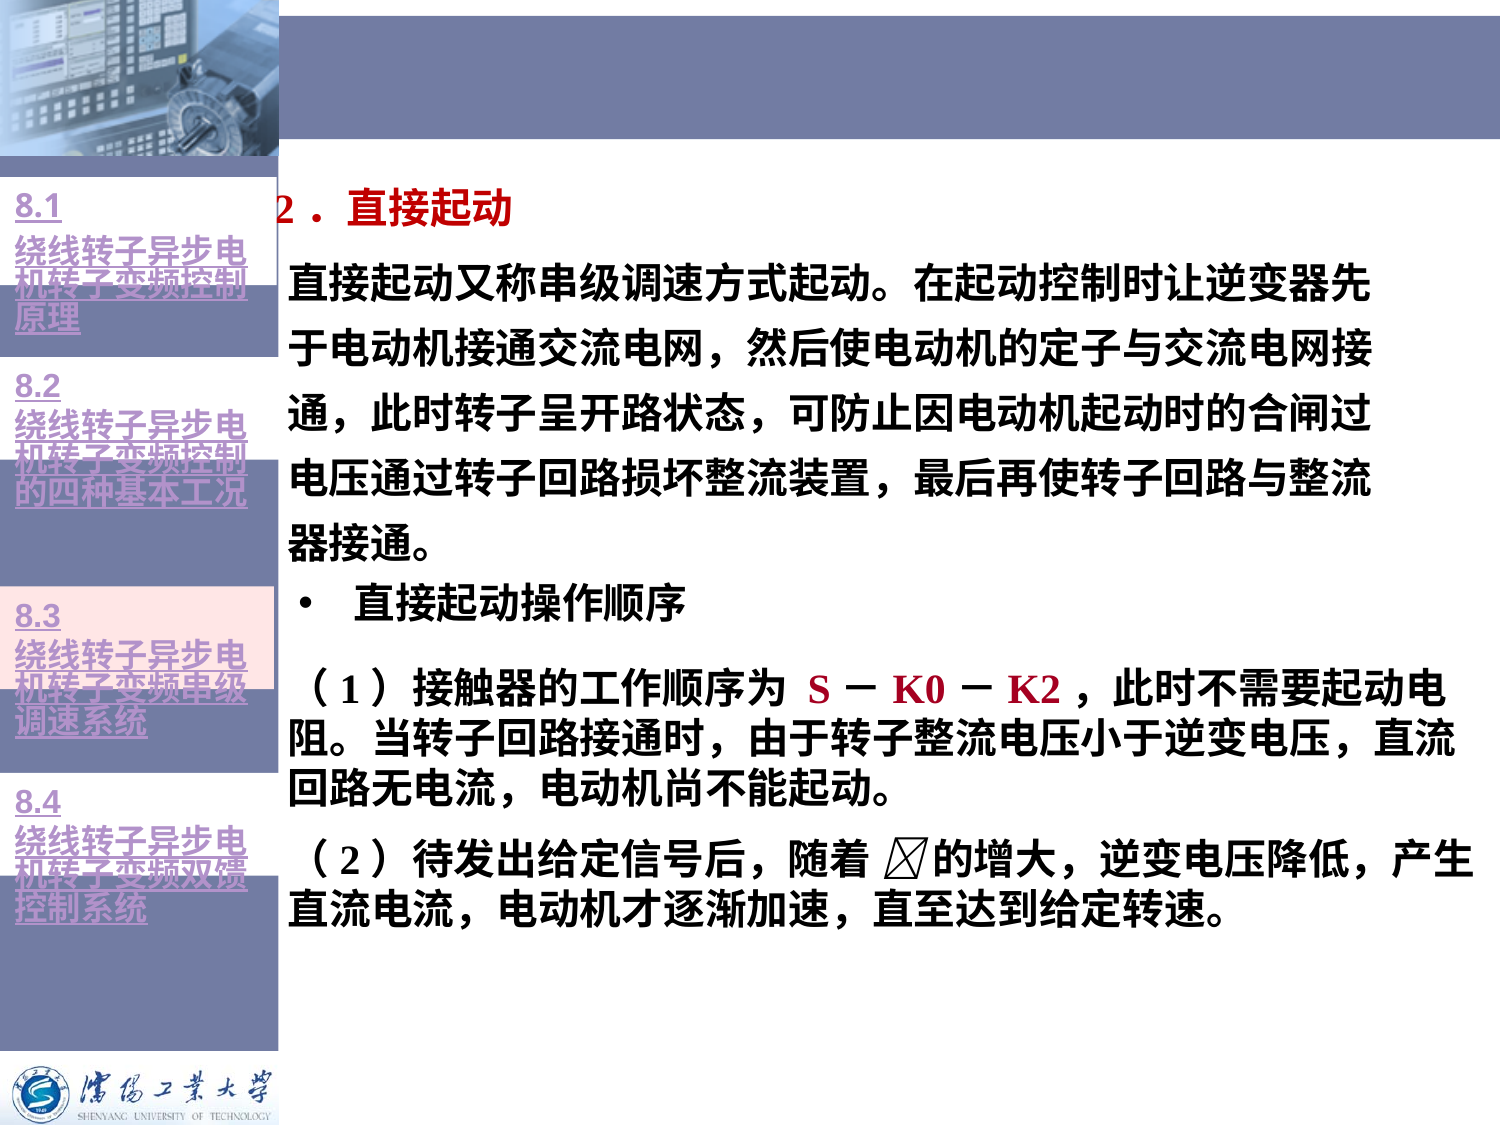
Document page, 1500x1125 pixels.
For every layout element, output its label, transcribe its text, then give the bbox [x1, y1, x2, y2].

text_box 8.3绕线转子异步电机转子变频串级调速系统 [0, 586, 274, 690]
title 2．直接起动 [277, 177, 967, 244]
text_box （1）接触器的工作顺序为 S－K0－K2，此时不需要起动电阻。当转子回路接通时，由于转子整流电压小于逆变电压，直流回路无电流，电动机尚不能起动。 （2）待发出给定信号后，随着  的增大，逆变电压降低，产生直流电流，电动机才逐渐加速，直至达到给定转速。 [287, 661, 1500, 957]
text_box 8.1绕线转子异步电机转子变频控制原理 [0, 177, 277, 286]
picture [0, 1051, 279, 1125]
text_box 8.2绕线转子异步电机转子变频控制的四种基本工况 [0, 357, 280, 460]
picture [0, 0, 279, 156]
text_box 8.4绕线转子异步电机转子变频双馈控制系统 [0, 772, 282, 876]
list 直接起动又称串级调速方式起动。在起动控制时让逆变器先于电动机接通交流电网，然后使电动机的定子与交流电网接通，此时转子呈开路状态，可防止因电动机起动时的合闸过电压通过转子回路损坏整流装置，最后再使转子回路与整流器接通。 [286, 241, 1413, 529]
text_box 直接起动操作顺序 [298, 572, 1486, 637]
